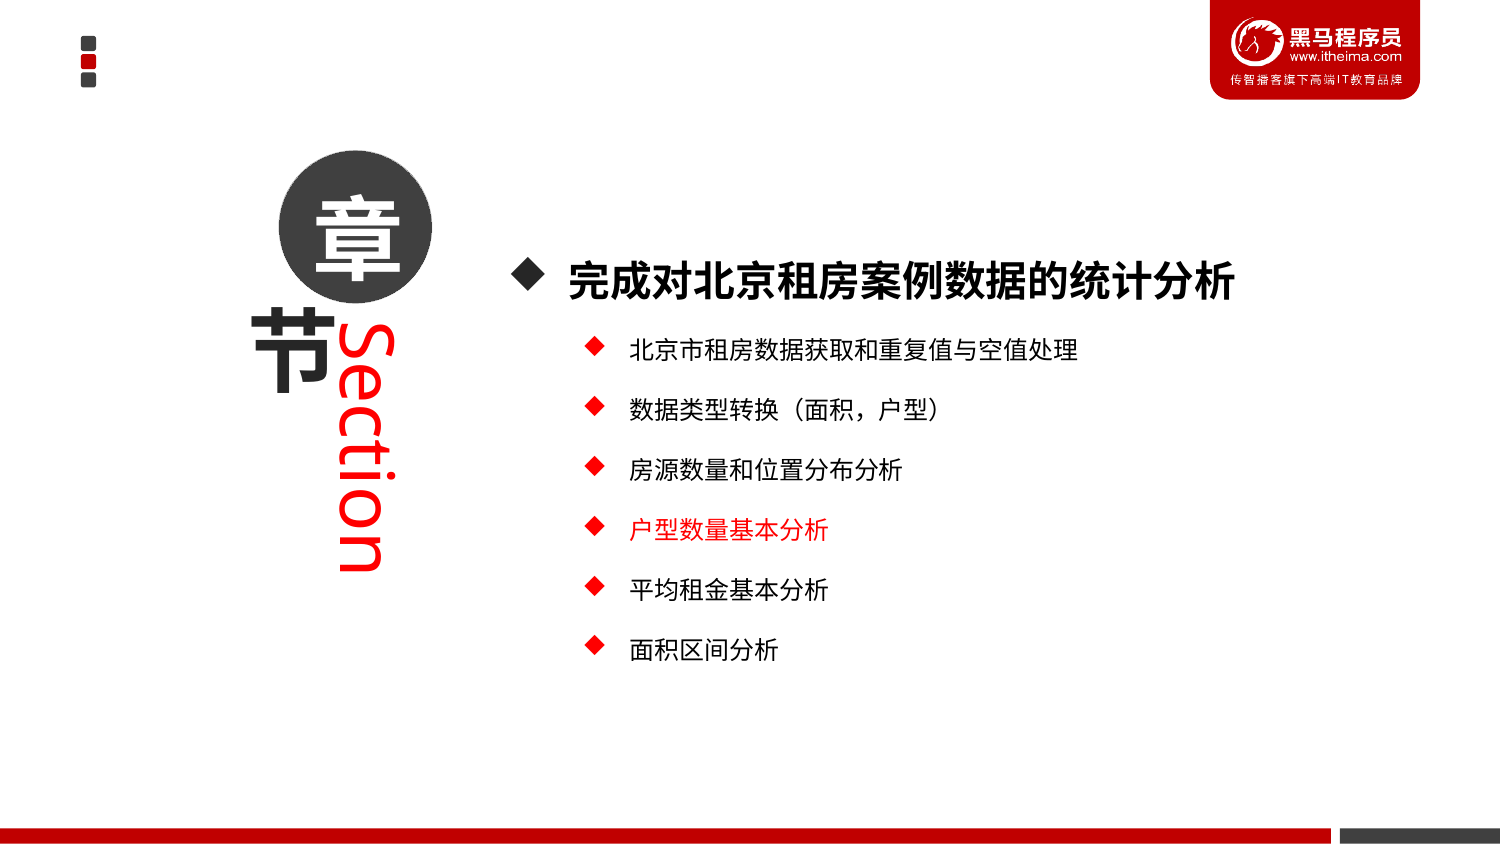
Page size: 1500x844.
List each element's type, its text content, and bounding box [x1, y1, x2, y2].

text_box 章 [278, 150, 433, 304]
text_box 节 [218, 288, 339, 410]
text_box Section [321, 314, 427, 749]
picture [1212, 8, 1421, 94]
text_box 完成对北京租房案例数据的统计分析 北京市租房数据获取和重复值与空值处理 数据类型转换（面积，户型） 房源数量和位置分布分析 户型数量基本分析 平均租金基本分析 面积区间分析 [492, 197, 1296, 672]
